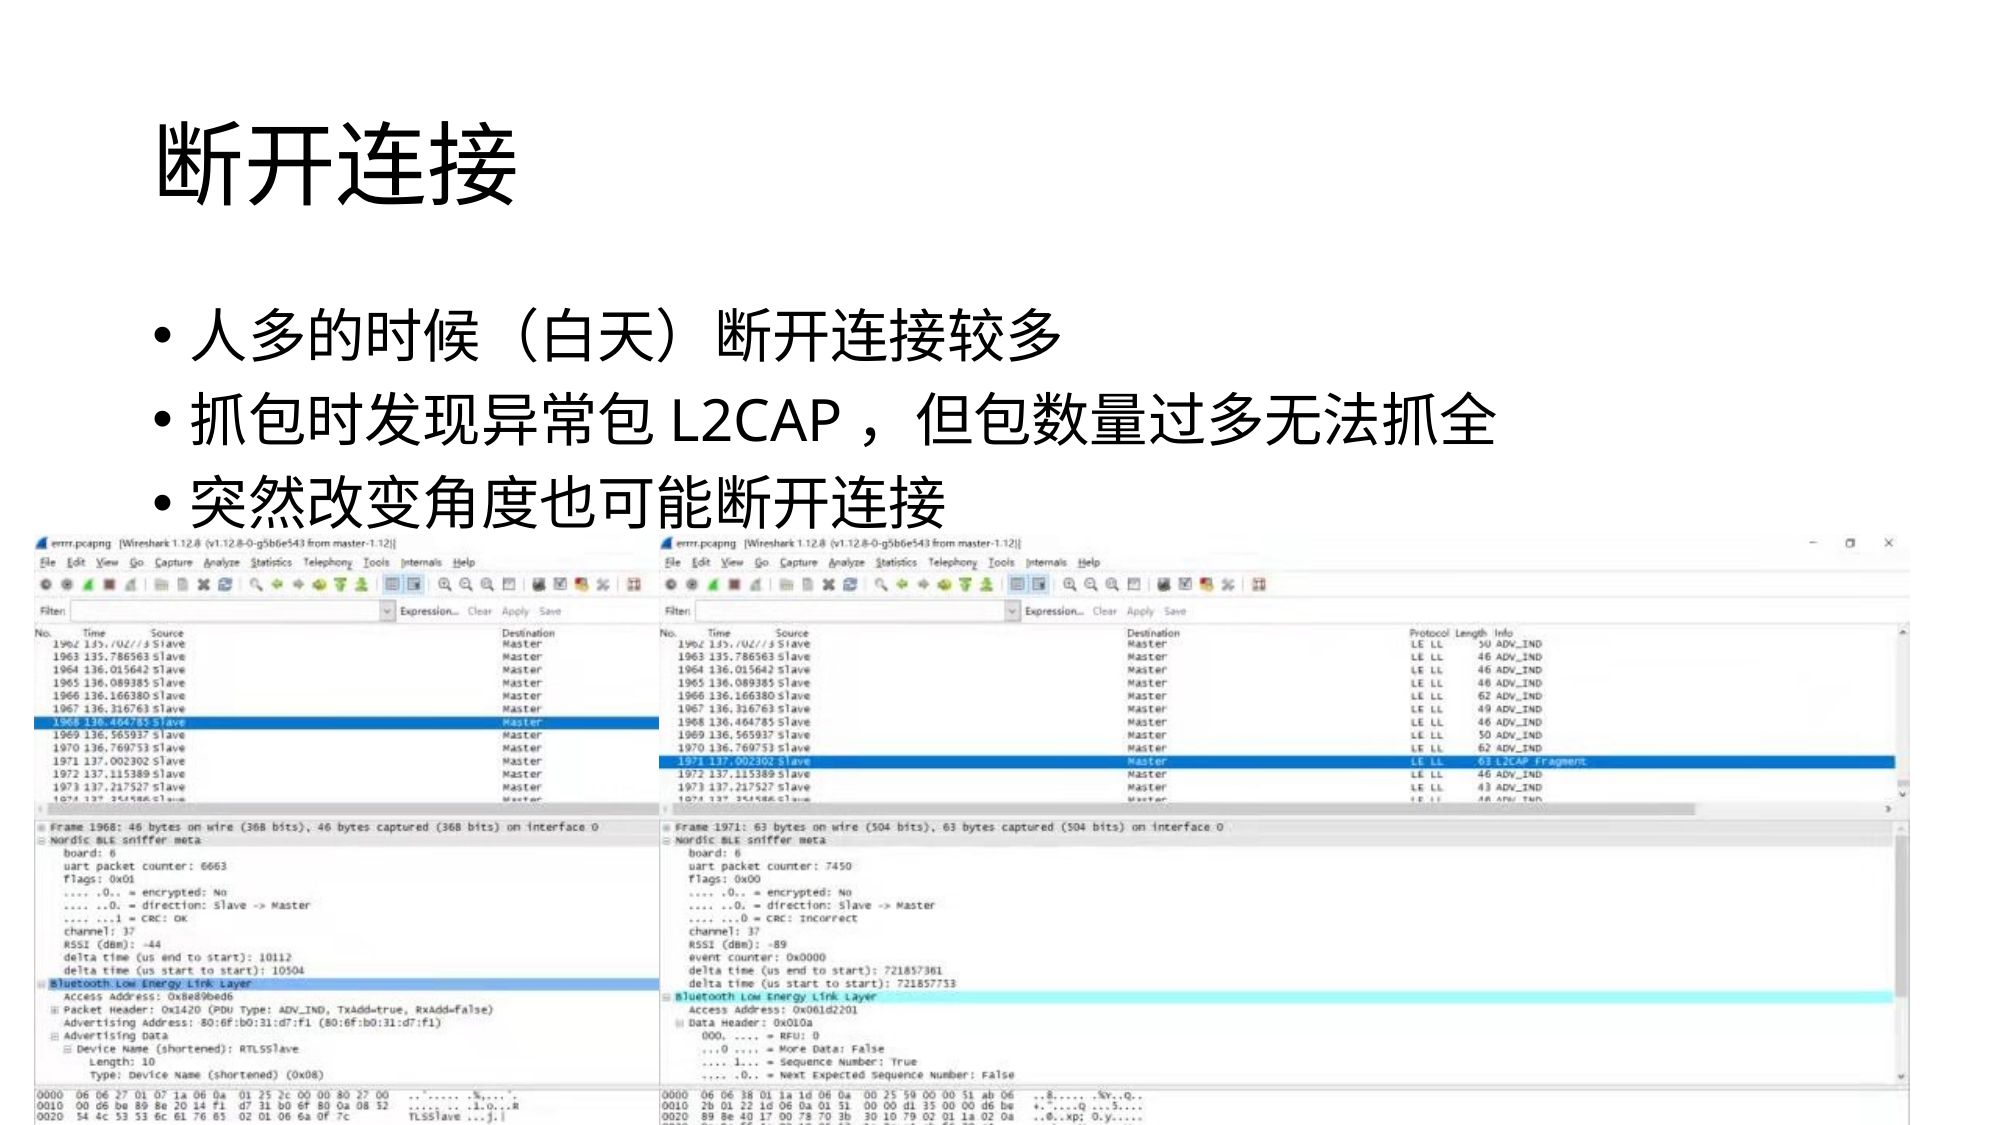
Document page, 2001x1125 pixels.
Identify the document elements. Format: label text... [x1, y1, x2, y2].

list 人多的时候（白天）断开连接较多 抓包时发现异常包L2CAP，但包数量过多无法抓全 突然改变角度也可能断开连接 [137, 299, 1863, 534]
picture [34, 534, 1910, 1125]
title 断开连接 [137, 59, 1863, 278]
